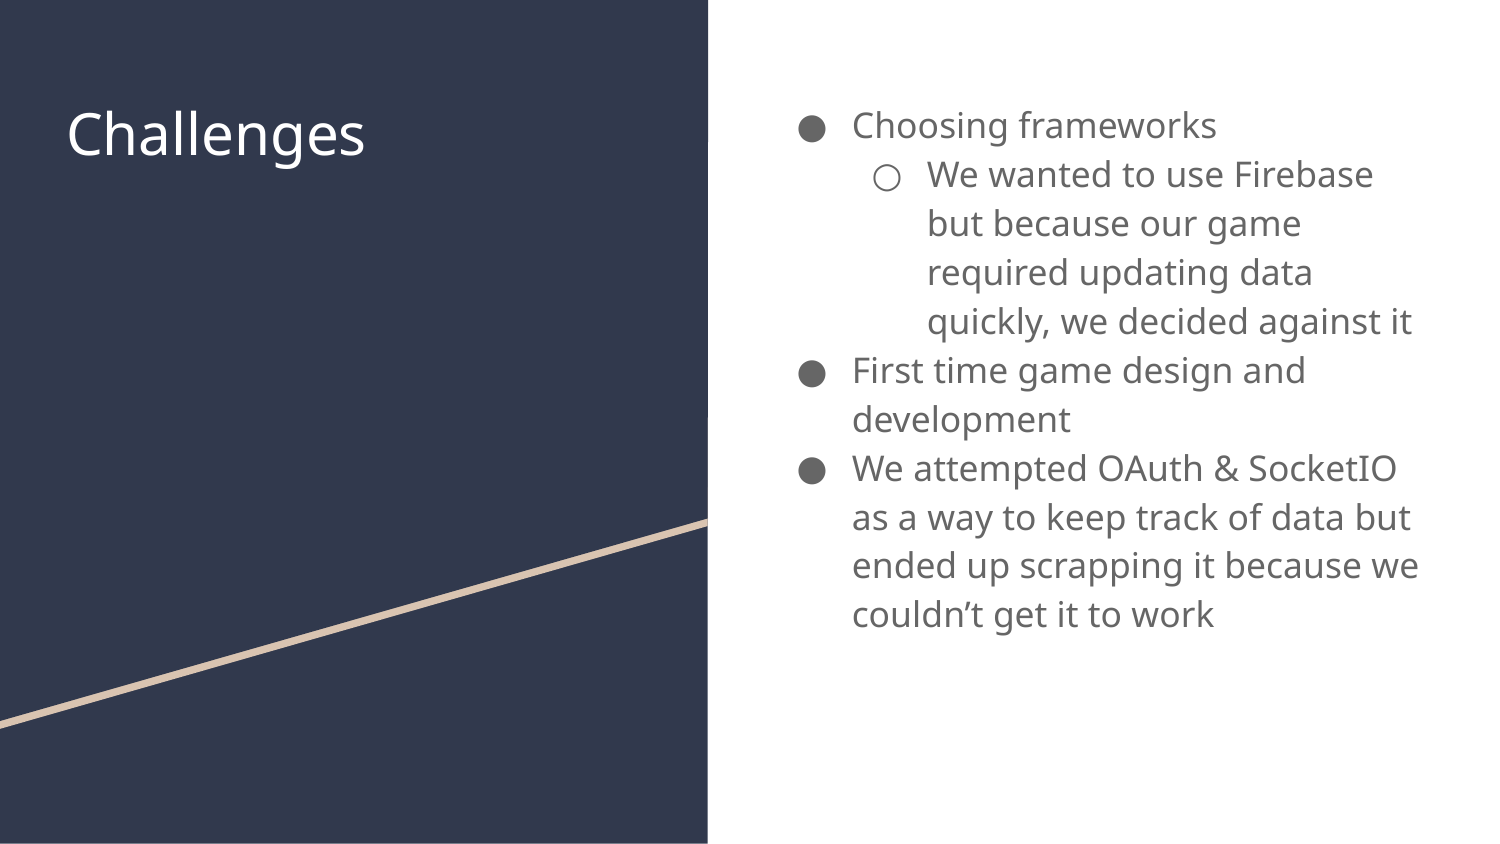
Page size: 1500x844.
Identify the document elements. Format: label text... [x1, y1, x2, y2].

title Challenges [51, 82, 660, 494]
list Choosing frameworks We wanted to use Firebase but because our game required updating data quickly, we decided against it First time game design and development We attempted OAuth & SocketIO as a way to keep track of data but ended up scrapping it because we couldn’t get it to work [761, 82, 1446, 755]
